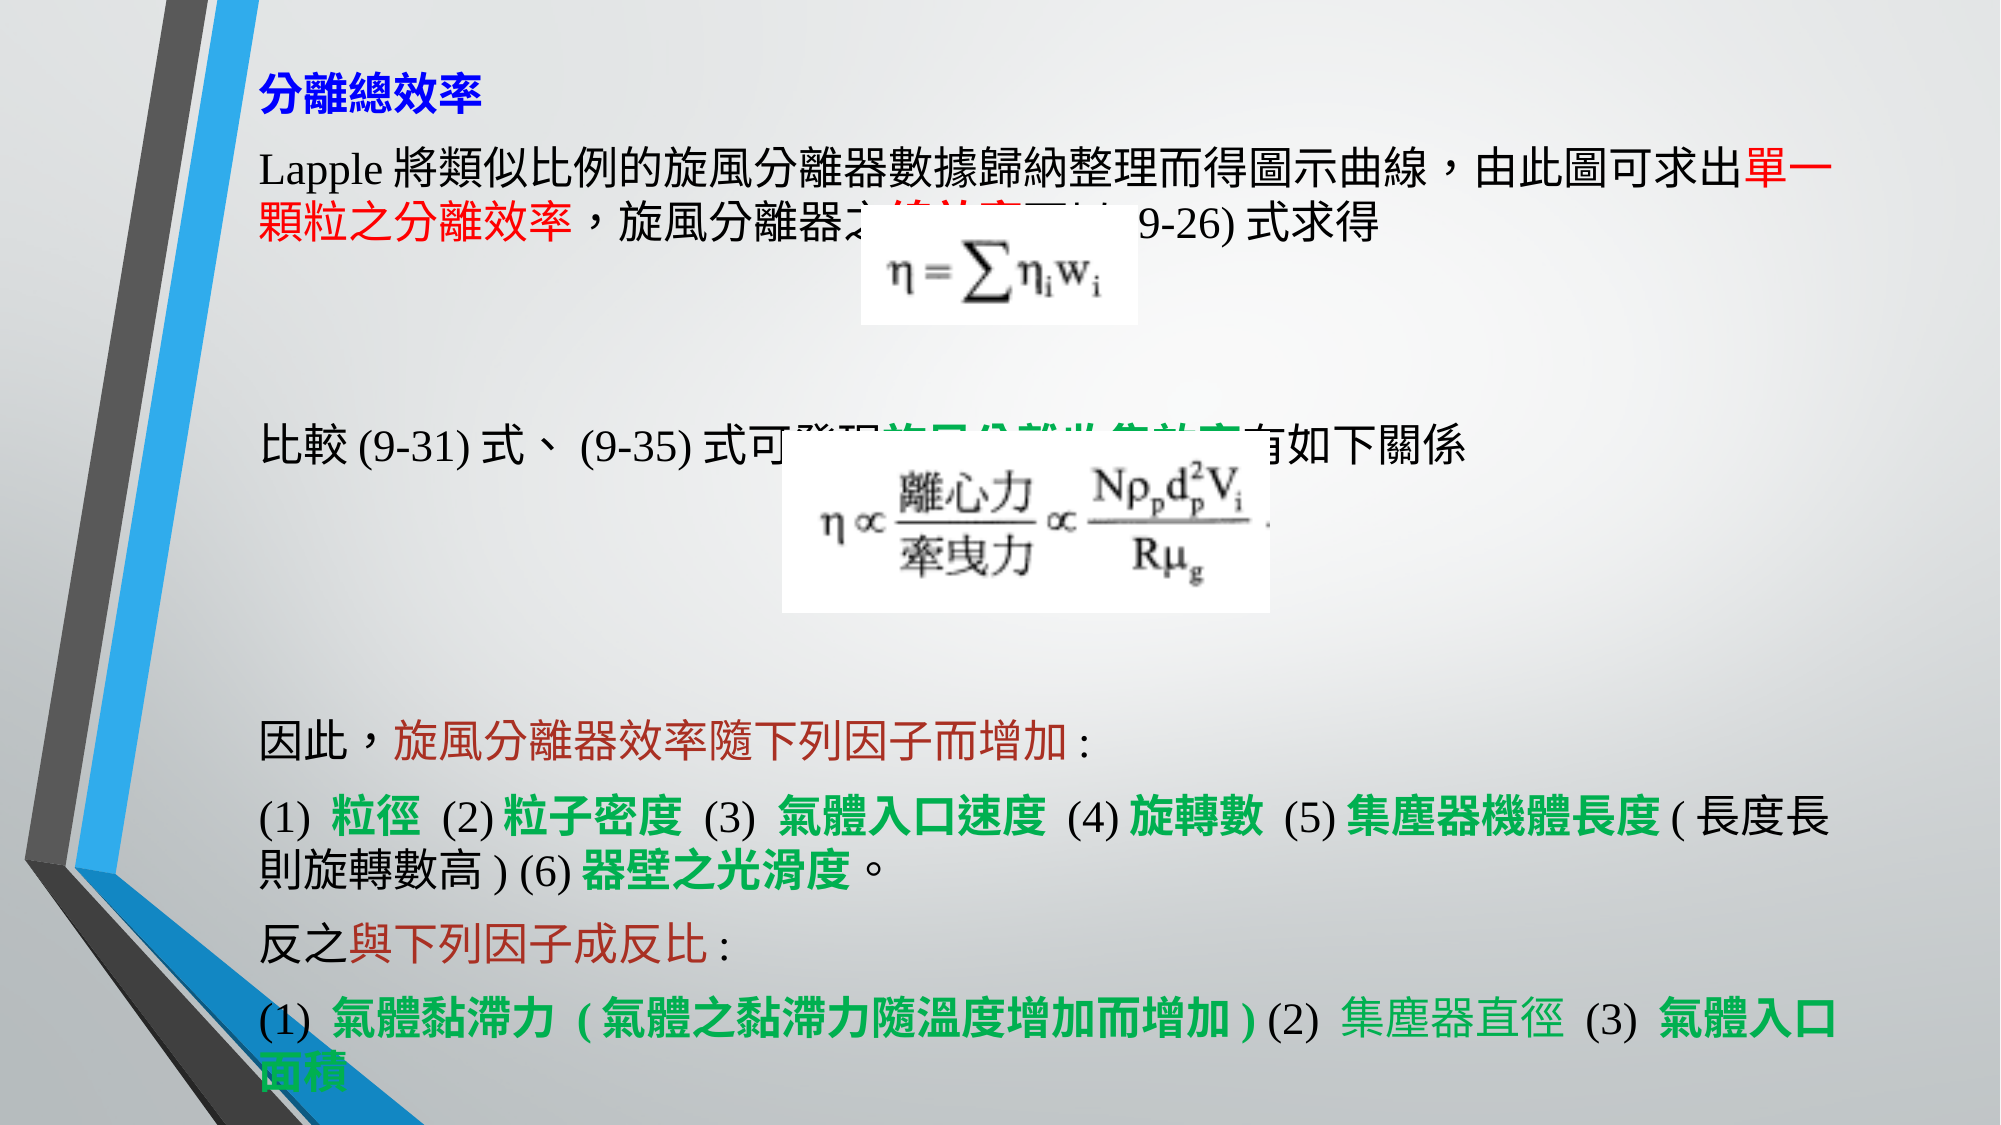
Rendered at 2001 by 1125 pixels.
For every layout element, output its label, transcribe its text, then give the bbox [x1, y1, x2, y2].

list 分離總效率 Lapple將類似比例的旋風分離器數據歸納整理而得圖示曲線，由此圖可求出單一顆粒之分離效率，旋風分離器之總效率可以(9-26)式求得 比較(9-31)式、(9-35)式可發現旋風分離收集效率有如下關係 因此，旋風分離器效率隨下列因子而增加: (1) 粒徑 (2)粒子密度 (3) 氣體入口速度 (4)旋轉數 (5)集塵器機體長度(長度長則旋轉數高) (6)器壁之光滑度。 反之與下列因子成反比: (1) 氣體黏滯力 (氣體之黏滯力隨溫度增加而增加) (2) 集塵器直徑 (3) 氣體入口面積 [243, 58, 1887, 1112]
picture [781, 431, 1270, 614]
picture [861, 205, 1139, 325]
